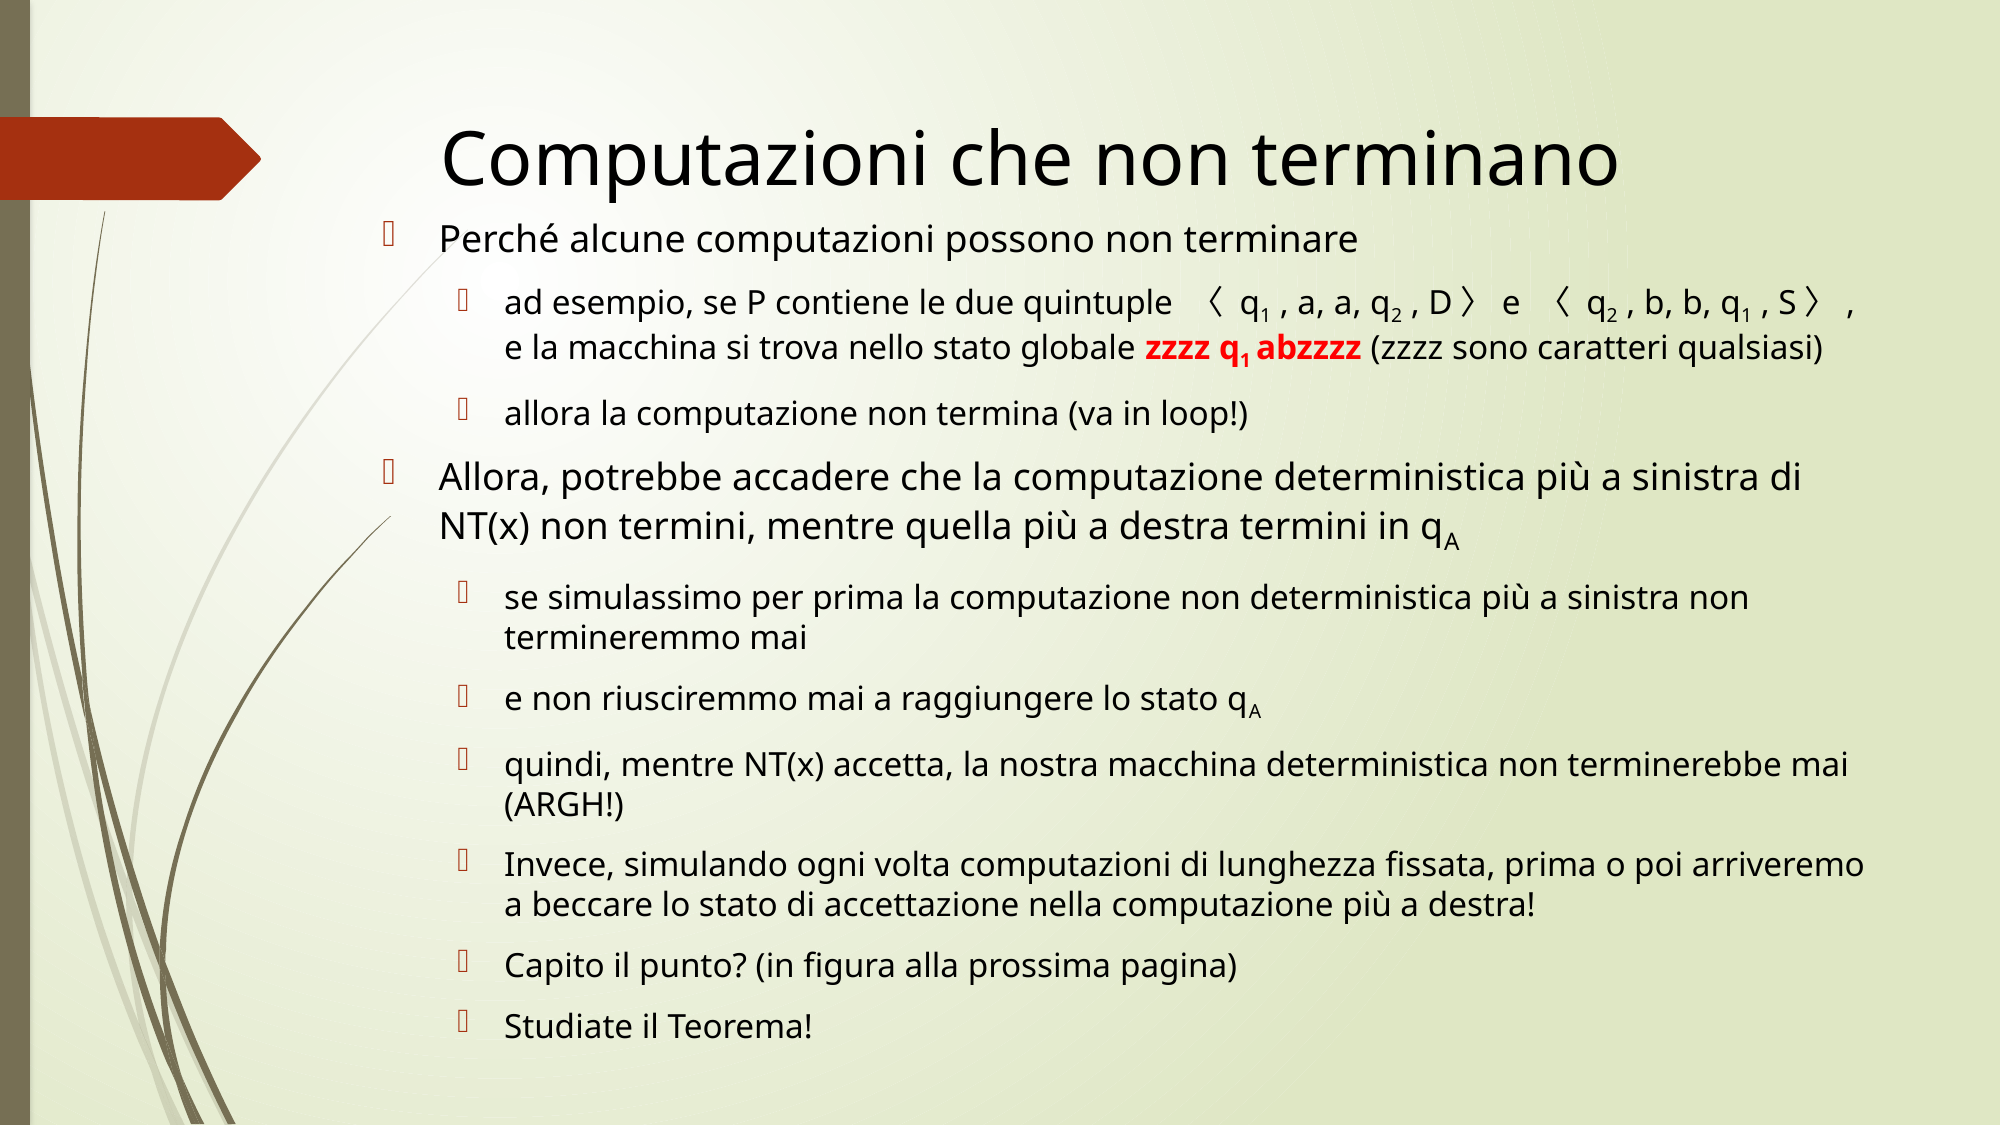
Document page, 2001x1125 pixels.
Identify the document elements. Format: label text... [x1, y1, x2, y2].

list Perché alcune computazioni possono non terminare ad esempio, se P contiene le due quintuple 〈 q1 , a, a, q2 , D〉e 〈 q2 , b, b, q1 , S〉, e la macchina si trova nello stato globale zzzz q1 abzzzz (zzzz sono caratteri qualsiasi) allora la computazione non termina (va in loop!) Allora, potrebbe accadere che la computazione deterministica più a sinistra di NT(x) non termini, mentre quella più a destra termini in qA se simulassimo per prima la computazione non deterministica più a sinistra non termineremmo mai e non riusciremmo mai a raggiungere lo stato qA quindi, mentre NT(x) accetta, la nostra macchina deterministica non terminerebbe mai (ARGH!) Invece, simulando ogni volta computazioni di lunghezza fissata, prima o poi arriveremo a beccare lo stato di accettazione nella computazione più a destra! Capito il punto? (in figura alla prossima pagina) Studiate il Teorema! [367, 207, 1888, 1037]
title Computazioni che non terminano [425, 102, 1888, 207]
